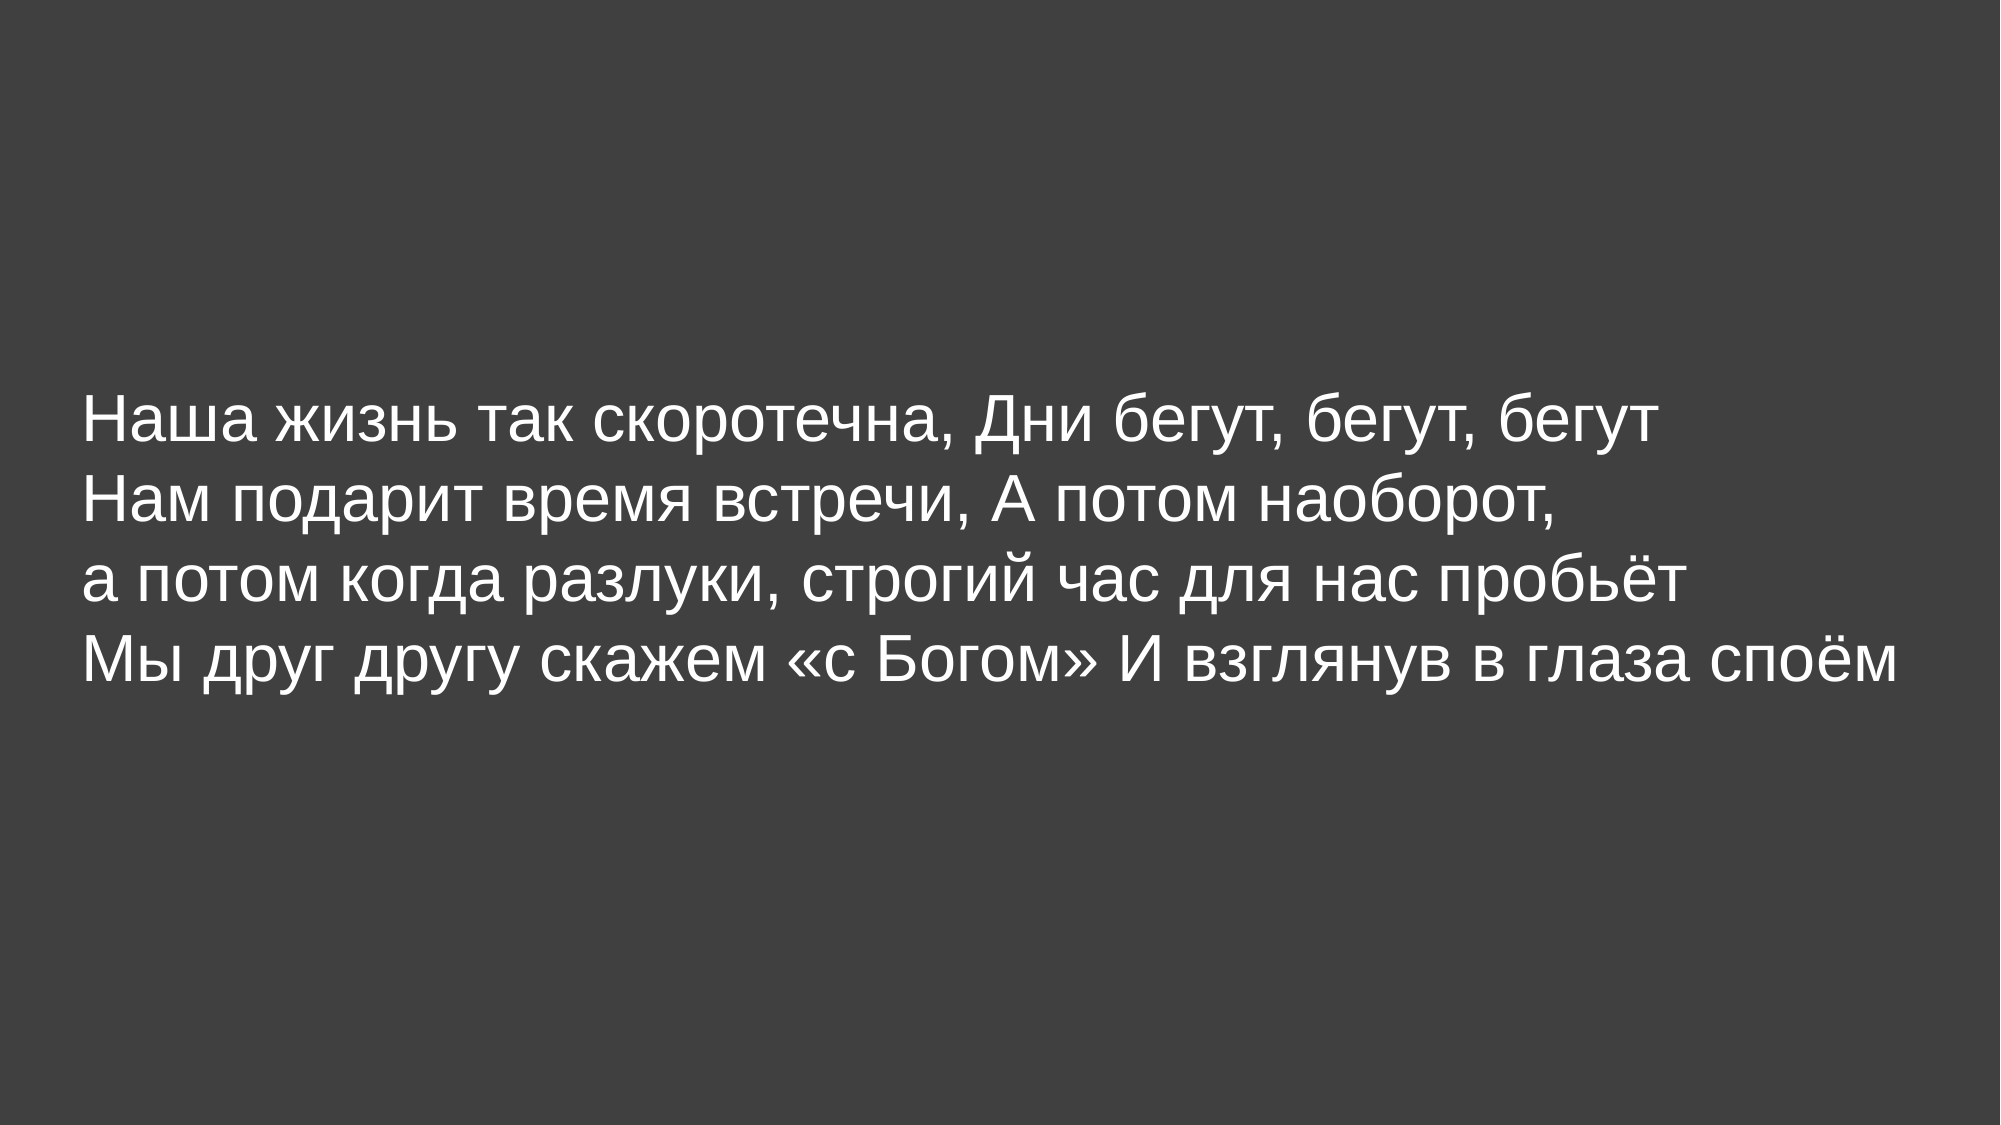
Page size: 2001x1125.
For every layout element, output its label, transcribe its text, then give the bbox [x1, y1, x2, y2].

text_box Наша жизнь так скоротечна, Дни бегут, бегут, бегут Нам подарит время встречи, А потом наоборот, а потом когда разлуки, cтрогий час для нас пробьёт Мы друг другу скажем «с Богом» И взглянув в глаза споём [66, 122, 2000, 948]
